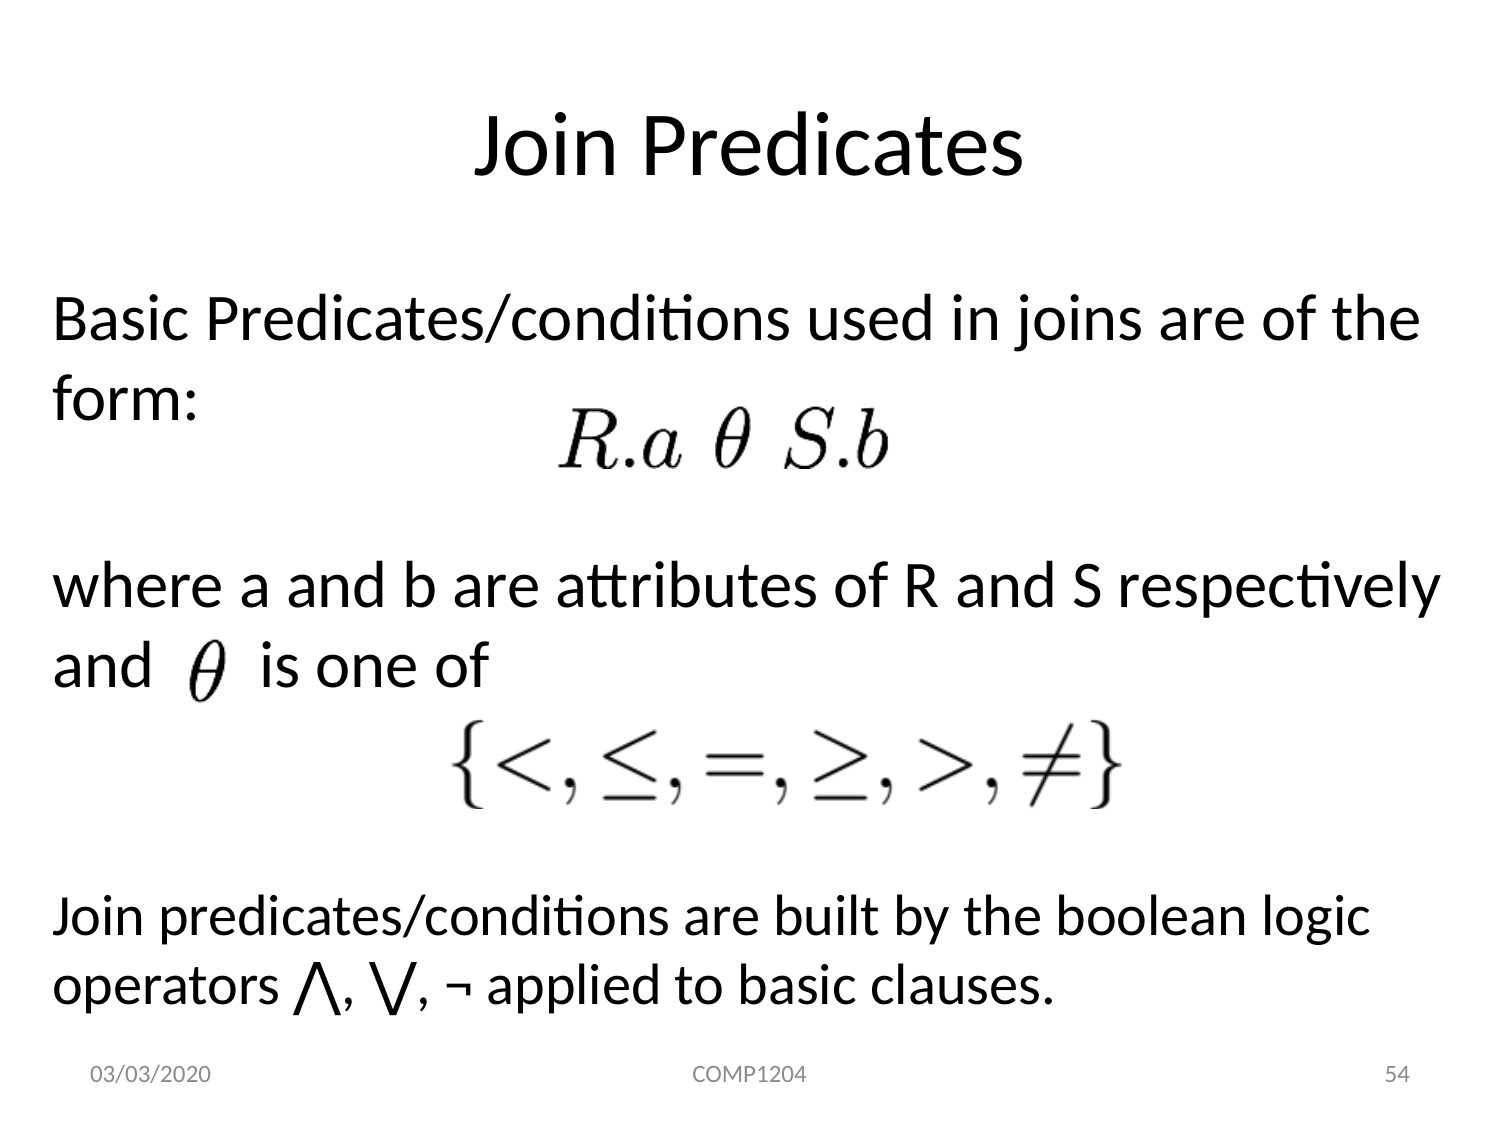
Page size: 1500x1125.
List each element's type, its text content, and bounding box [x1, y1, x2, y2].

picture [449, 717, 1123, 809]
picture [187, 637, 229, 703]
slide_number 54 [1074, 1042, 1425, 1103]
text_box Join predicates/conditions are built by the boolean logic operators ⋀, ⋁, ¬ applied to basic clauses. [37, 869, 1462, 1024]
picture [555, 403, 892, 469]
title Join Predicates [75, 45, 1425, 233]
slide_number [75, 1042, 425, 1103]
list Basic Predicates/conditions used in joins are of the form: where a and b are attributes of R and S respectively and is one of [37, 266, 1463, 1009]
footer COMP1204 [512, 1042, 988, 1103]
